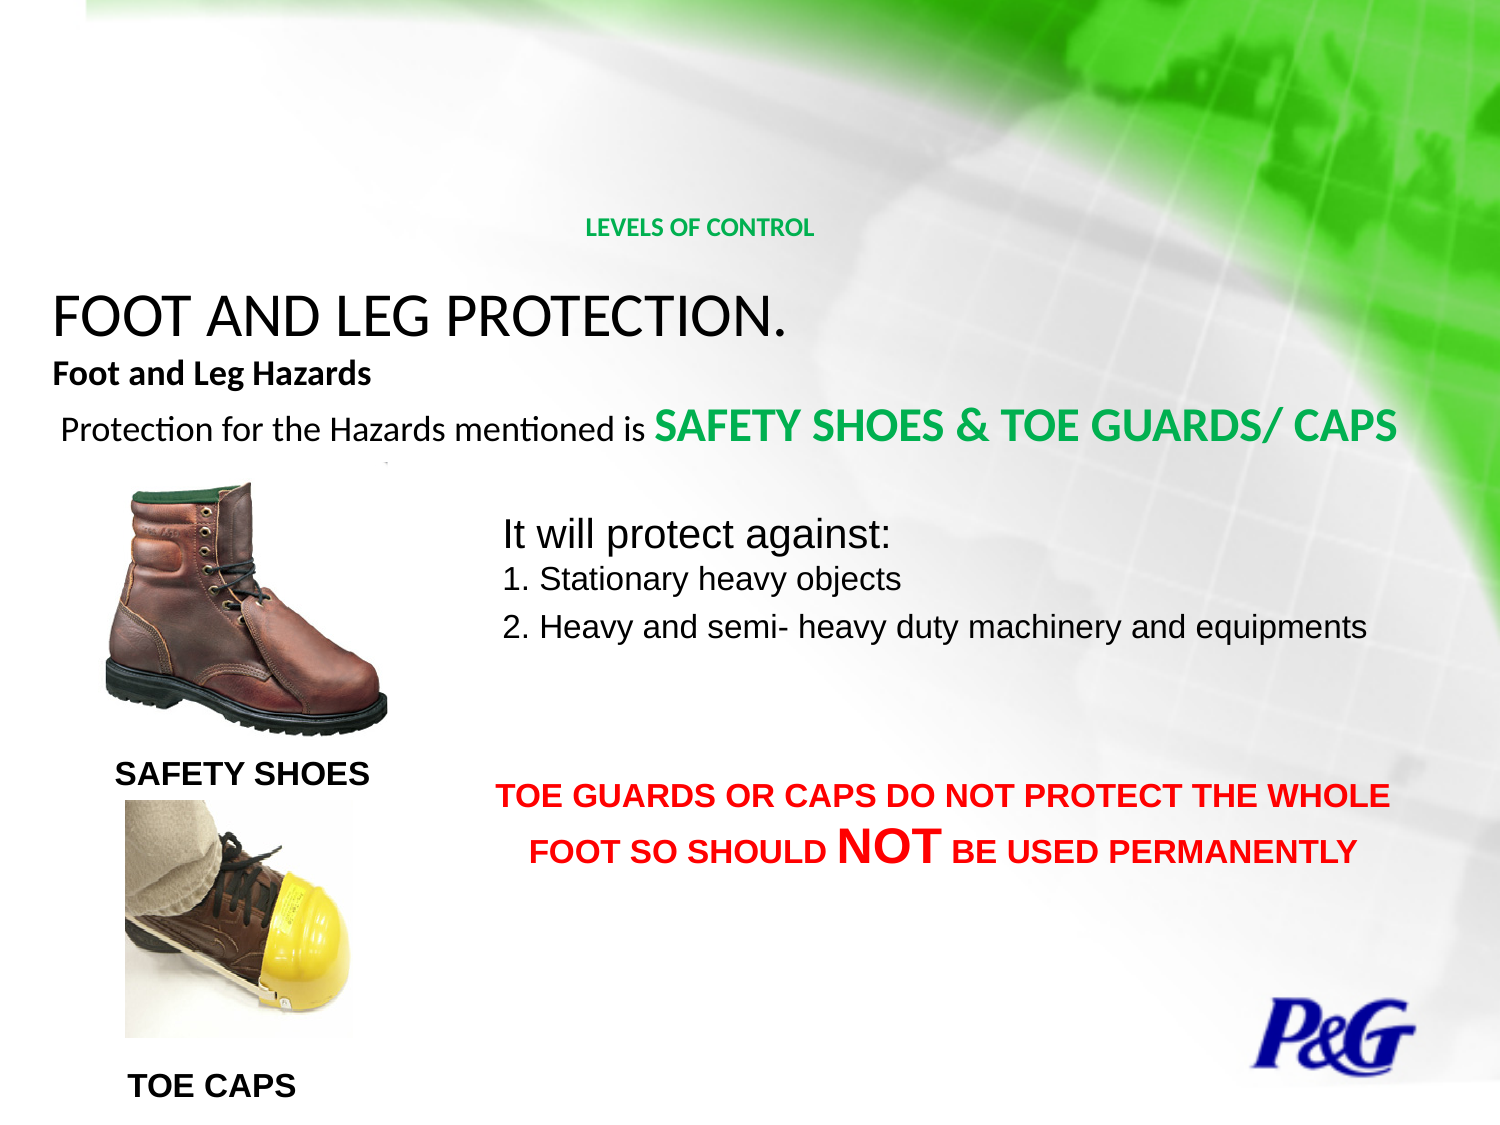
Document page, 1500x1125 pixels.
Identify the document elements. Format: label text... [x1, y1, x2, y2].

text_box TOE CAPS [112, 1056, 400, 1112]
text_box LEVELS OF CONTROL [350, 200, 1050, 300]
text_box SAFETY SHOES [99, 770, 388, 800]
title FOOT AND LEG PROTECTION. Foot and Leg Hazards Protection for the Hazards mentioned is SAFETY SHOES & TOE GUARDS/ CAPS [37, 174, 1450, 713]
picture [0, 0, 1500, 1125]
text_box It will protect against: 1. Stationary heavy objects 2. Heavy and semi- heavy duty machinery and equipments [487, 499, 1475, 655]
text_box TOE GUARDS OR CAPS DO NOT PROTECT THE WHOLE FOOT SO SHOULD NOT BE USED PERMANENTLY [474, 766, 1413, 882]
